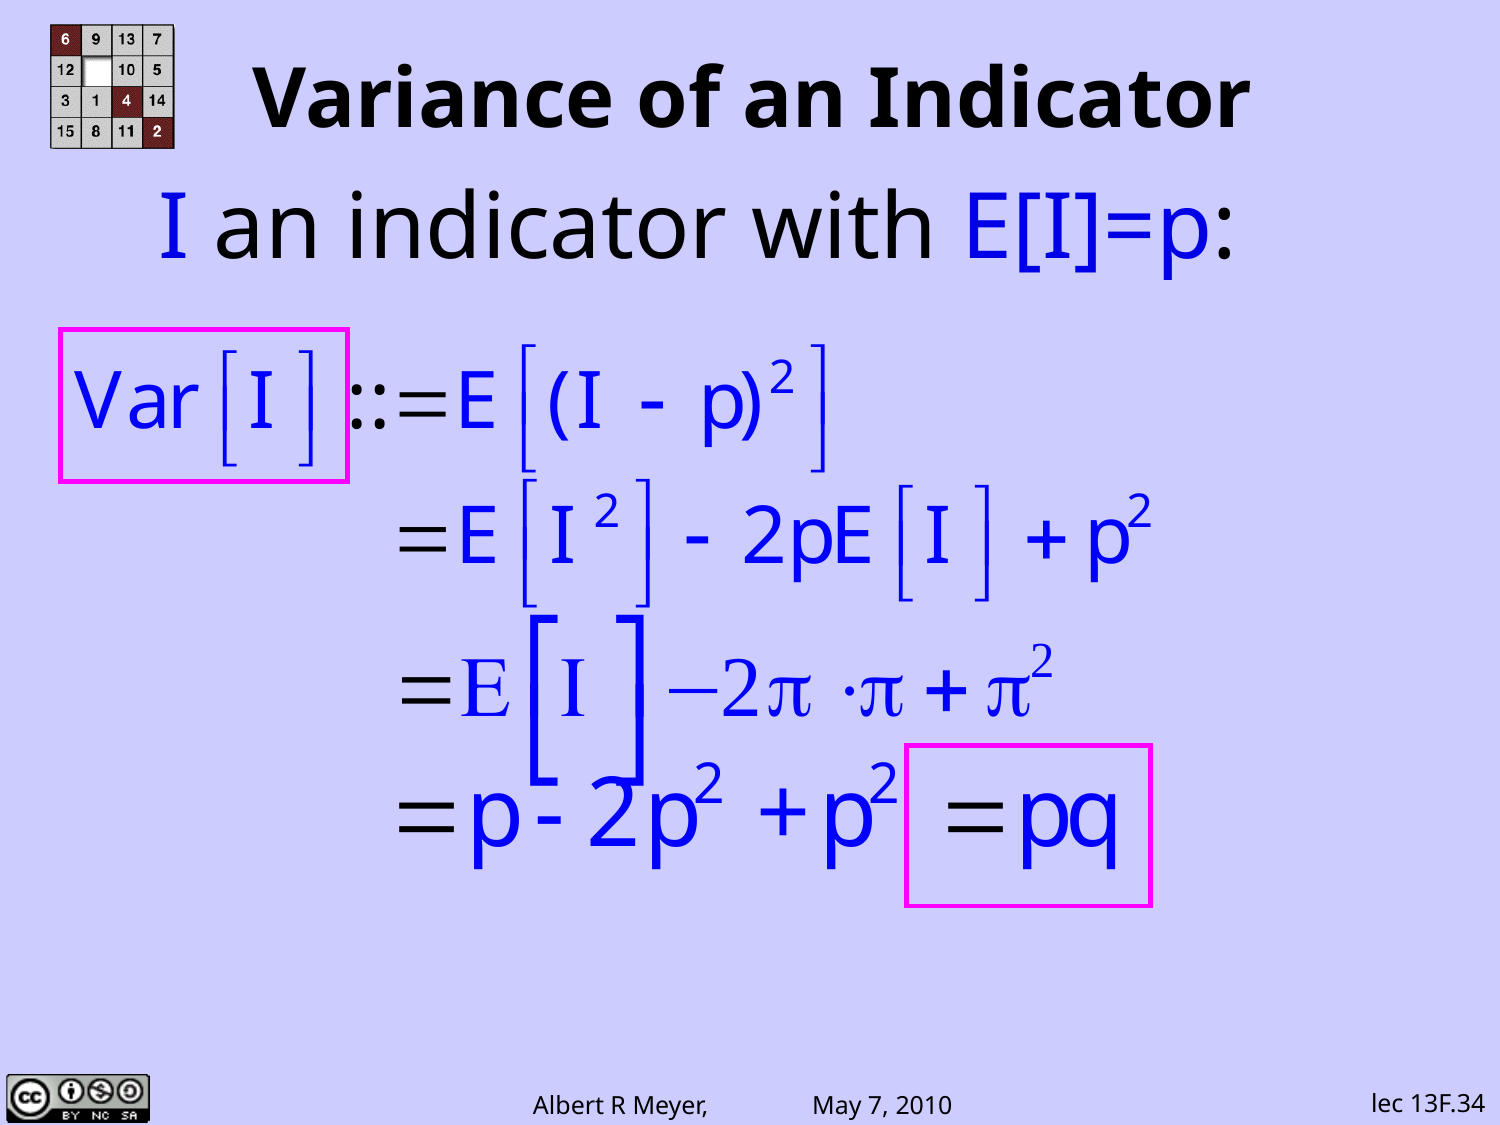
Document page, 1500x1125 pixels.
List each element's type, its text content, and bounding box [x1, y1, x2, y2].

text_box [60, 329, 65, 482]
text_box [380, 593, 1077, 732]
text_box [374, 733, 1132, 896]
text_box I an indicator with E[I]=p: [144, 159, 1365, 285]
title Variance of an Indicator [237, 0, 1476, 188]
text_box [379, 463, 1167, 624]
picture [6, 1074, 150, 1123]
picture [50, 24, 175, 149]
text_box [67, 329, 858, 490]
text_box [906, 745, 1151, 907]
